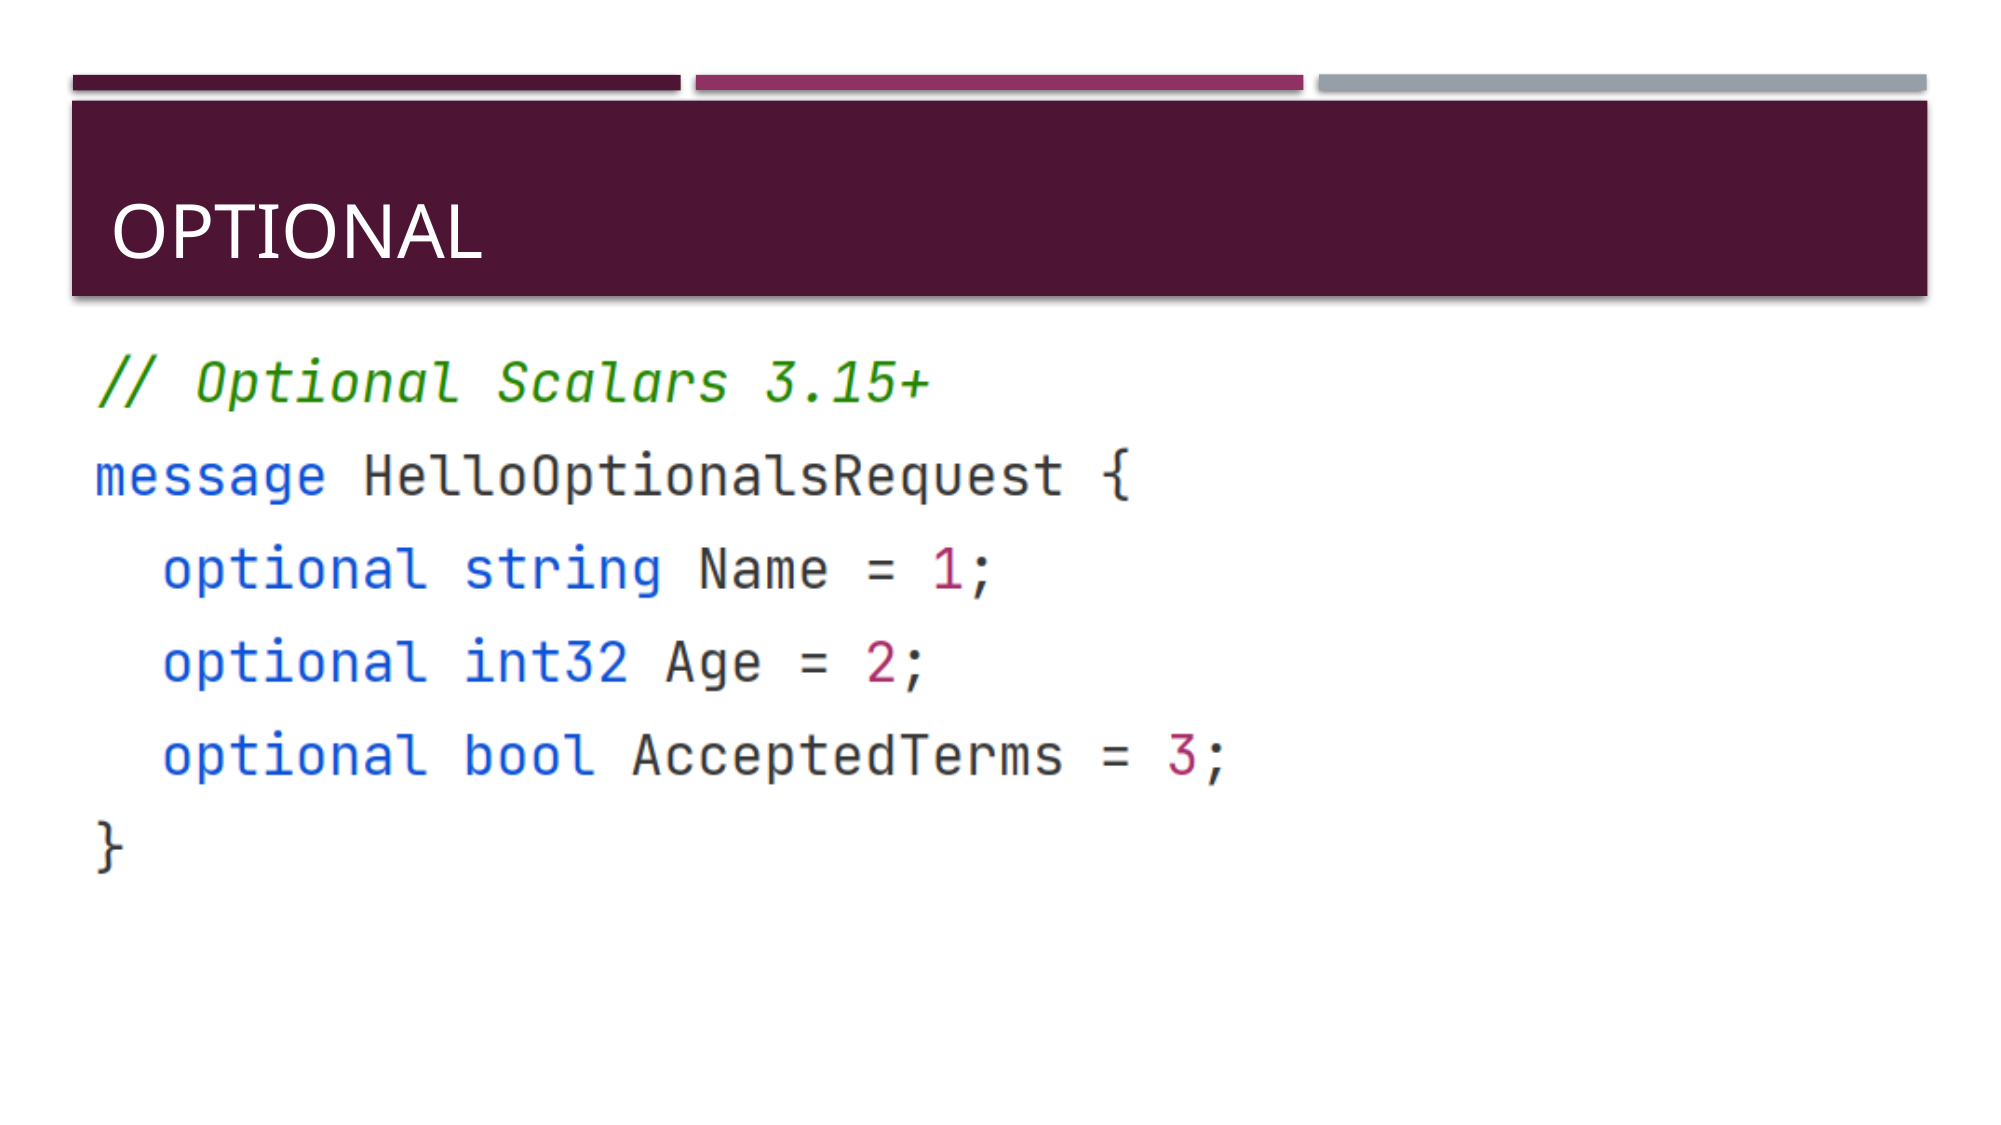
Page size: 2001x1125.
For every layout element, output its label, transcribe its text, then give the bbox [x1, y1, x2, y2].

title Optional [95, 115, 1905, 282]
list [78, 328, 1265, 904]
